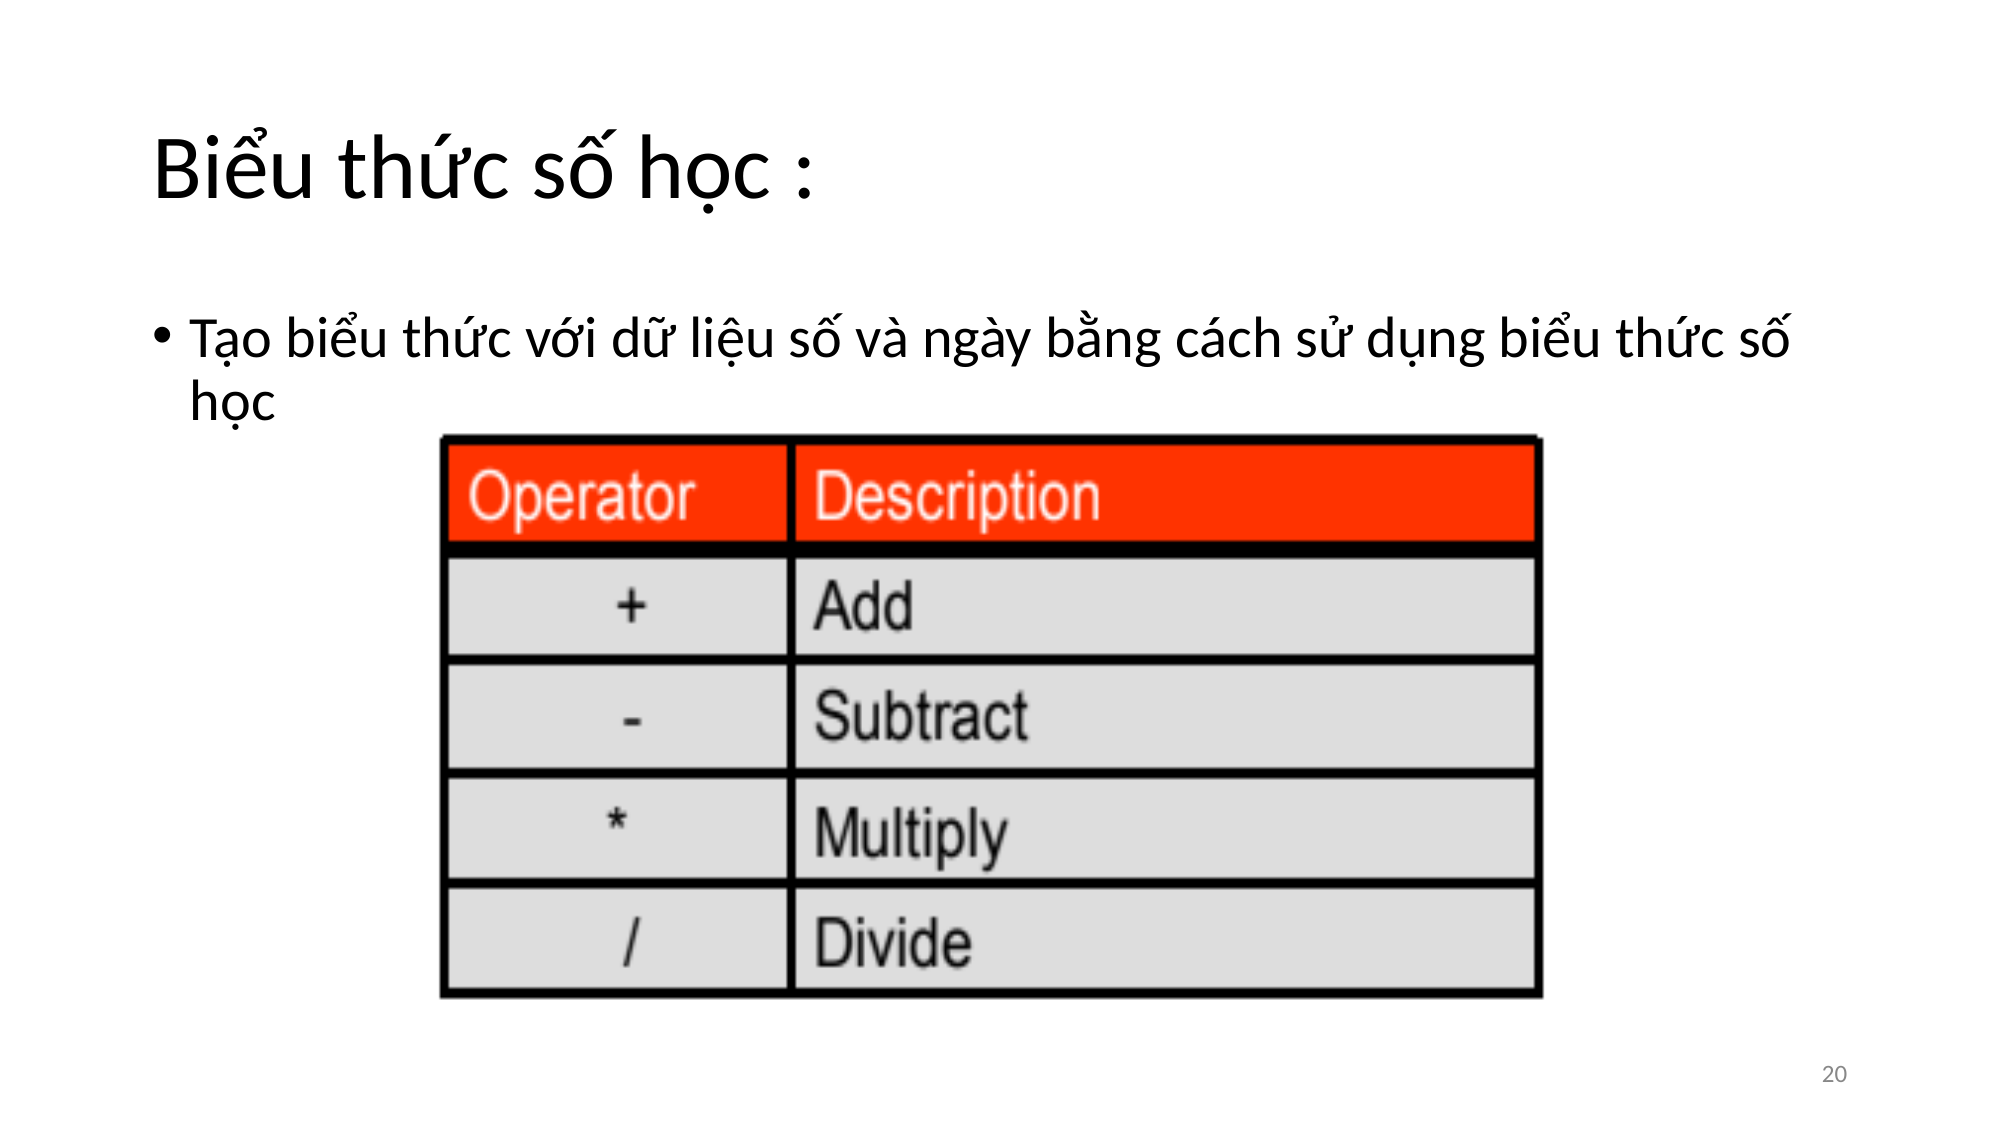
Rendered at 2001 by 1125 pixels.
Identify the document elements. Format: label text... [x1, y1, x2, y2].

picture [423, 418, 1563, 1014]
slide_number ‹#› [1412, 1042, 1863, 1103]
list Tạo biểu thức với dữ liệu số và ngày bằng cách sử dụng biểu thức số học [137, 299, 1863, 1014]
title Biểu thức số học : [137, 59, 1863, 278]
